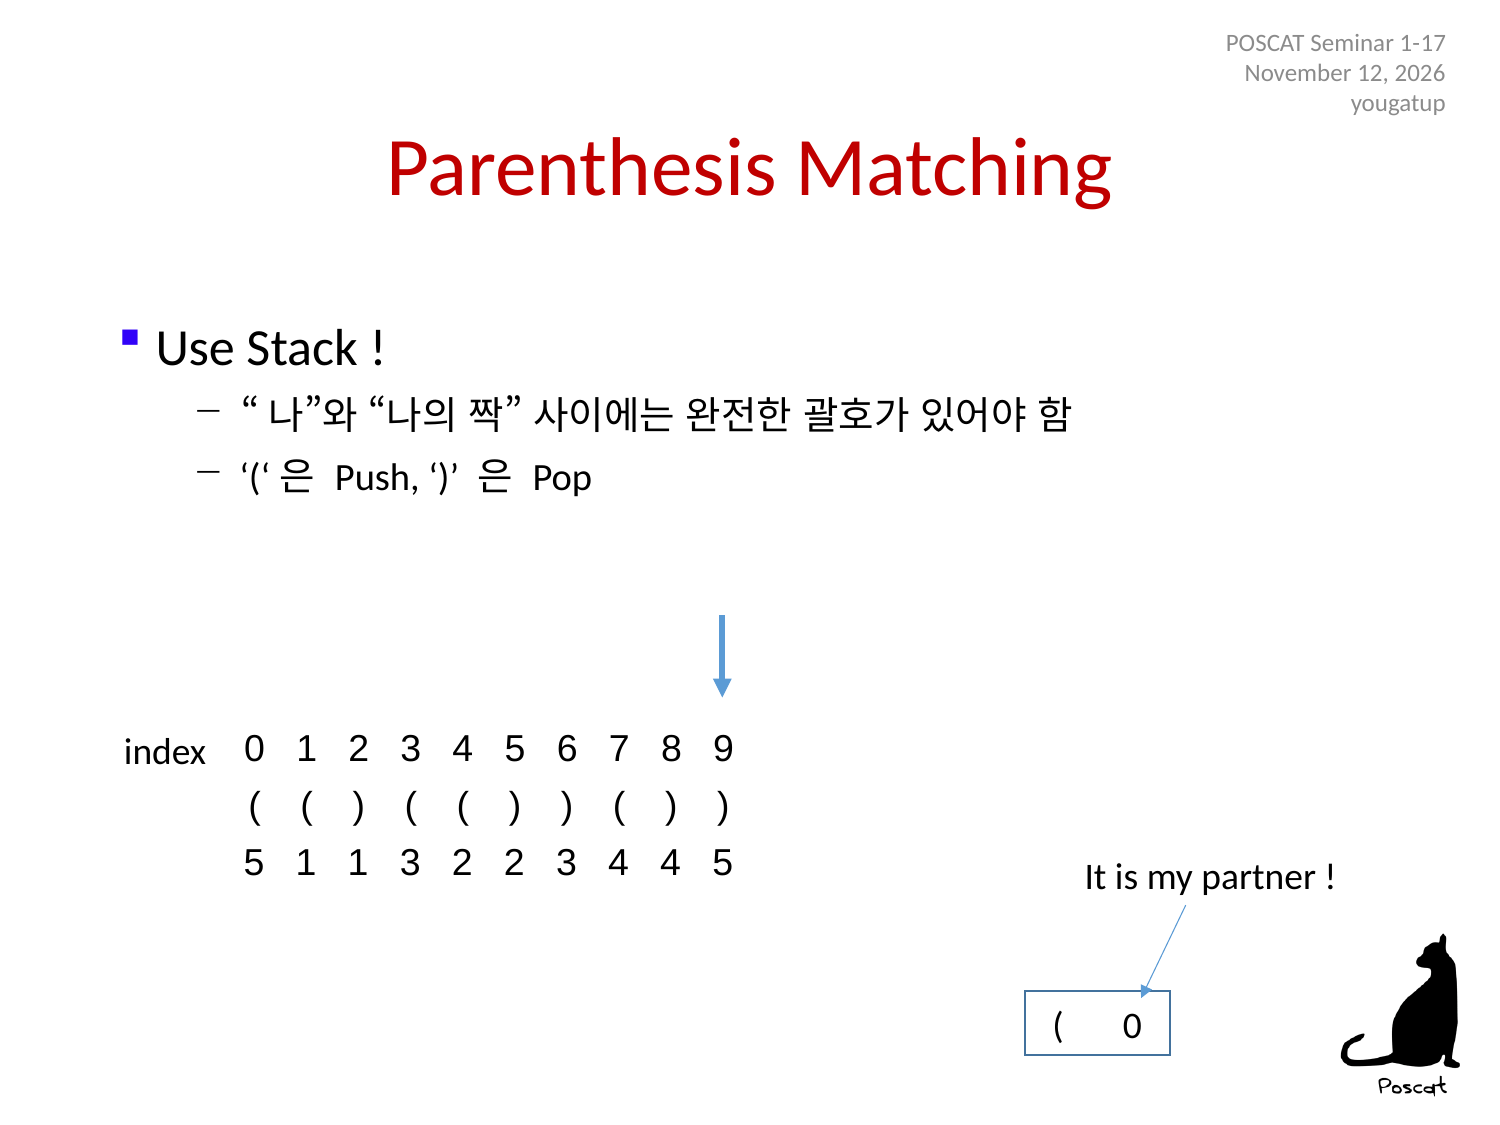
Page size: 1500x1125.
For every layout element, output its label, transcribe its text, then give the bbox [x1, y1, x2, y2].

table_header 9 [697, 720, 749, 777]
table_cell ) [333, 777, 385, 834]
table_header 4 [437, 720, 489, 777]
table_header 5 [489, 720, 541, 777]
table_cell 1 [281, 834, 333, 894]
table_cell 5 [697, 834, 749, 894]
table_cell ( [229, 777, 281, 834]
table_cell 3 [541, 834, 593, 894]
table_cell 5 [229, 834, 281, 894]
table_cell ( [437, 777, 489, 834]
picture [1317, 927, 1500, 1103]
table_cell 4 [593, 834, 645, 894]
text_box It is my partner ! [1069, 844, 1353, 905]
table_cell 3 [385, 834, 437, 894]
table_header 7 [593, 720, 645, 777]
table_cell 2 [489, 834, 541, 894]
table_header 2 [333, 720, 385, 777]
table_cell ( [281, 777, 333, 834]
table_cell ( [593, 777, 645, 834]
table_cell ) [645, 777, 697, 834]
text_box ( 0 [1024, 990, 1171, 1056]
list Use Stack ! “나”와 “나의 짝” 사이에는 완전한 괄호가 있어야 함 ‘(‘은 Push, ‘)’ 은 Pop [103, 299, 1397, 1014]
table_cell ( [385, 777, 437, 834]
table_header 0 [229, 720, 281, 777]
table_cell ) [489, 777, 541, 834]
table_header 6 [541, 720, 593, 777]
table_header 1 [281, 720, 333, 777]
table_cell 2 [437, 834, 489, 894]
table_cell ) [541, 777, 593, 834]
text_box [1140, 905, 1186, 999]
table_cell 4 [645, 834, 697, 894]
table_header 8 [645, 720, 697, 777]
text_box index [109, 719, 222, 780]
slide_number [1123, 29, 1462, 113]
table_header 3 [385, 720, 437, 777]
title Parenthesis Matching [103, 59, 1397, 278]
table_cell ) [697, 777, 749, 834]
table_cell 1 [333, 834, 385, 894]
